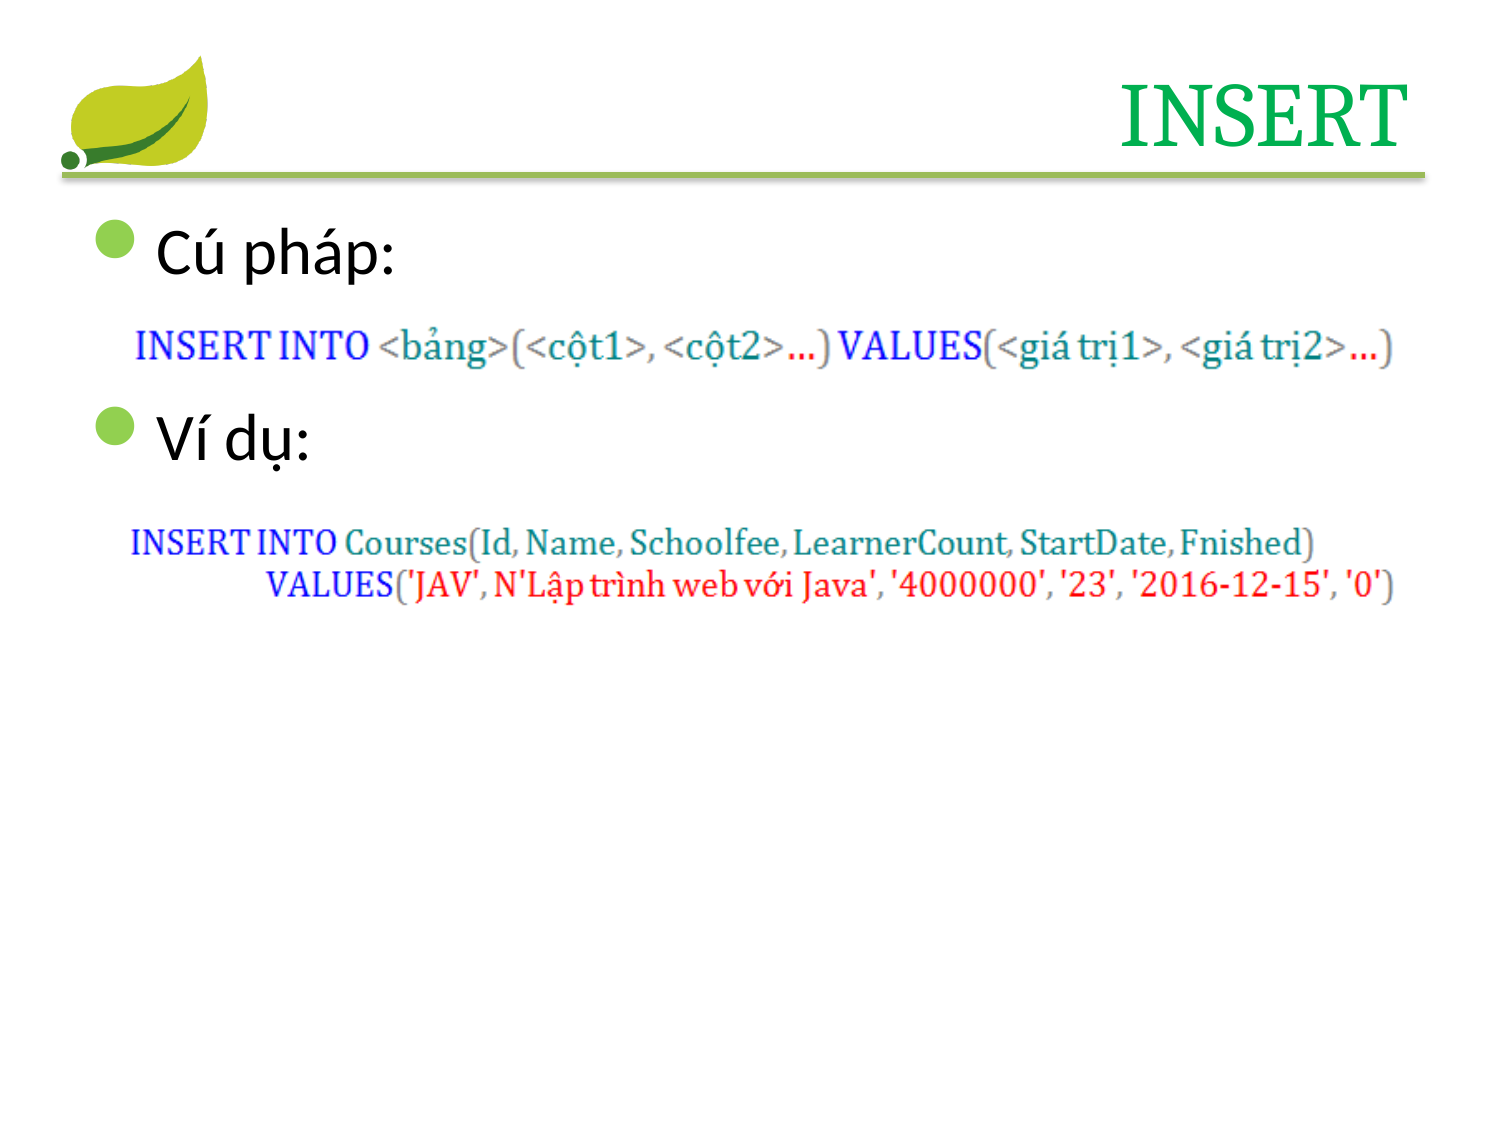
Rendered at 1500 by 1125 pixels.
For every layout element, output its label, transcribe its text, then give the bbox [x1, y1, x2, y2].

title Insert [217, 45, 1425, 175]
picture [124, 518, 1401, 612]
list Cú pháp: Ví dụ: [75, 200, 1425, 1005]
picture [50, 49, 217, 175]
picture [124, 319, 1401, 376]
